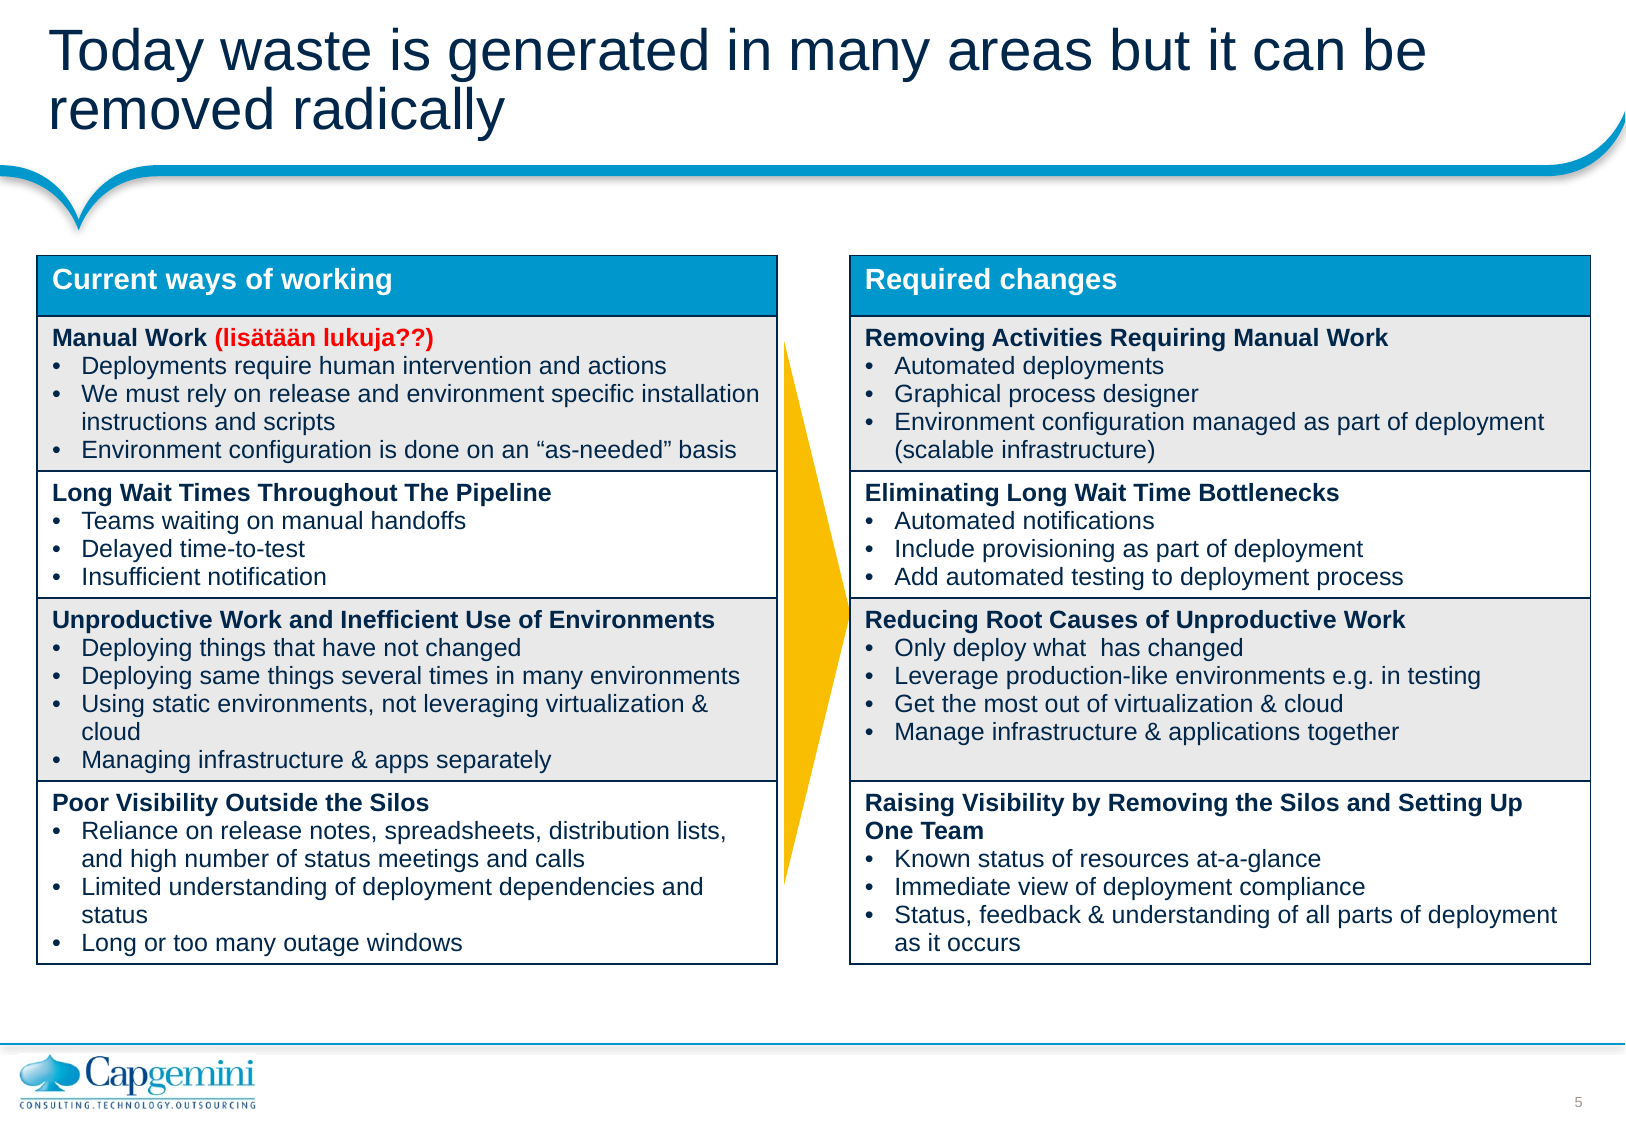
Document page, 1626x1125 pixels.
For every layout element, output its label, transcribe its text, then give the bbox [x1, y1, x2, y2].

table_cell Unproductive Work and Inefficient Use of Environments Deploying things that have not changed Deploying same things several times in many environments Using static environments, not leveraging virtualization & cloud Managing infrastructure & apps separately [38, 599, 776, 780]
table_cell Removing Activities Requiring Manual Work Automated deployments Graphical process designer Environment configuration managed as part of deployment (scalable infrastructure) [851, 317, 1590, 470]
text_box [781, 338, 849, 888]
table_cell Raising Visibility by Removing the Silos and Setting Up One Team Known status of resources at-a-glance Immediate view of deployment compliance Status, feedback & understanding of all parts of deployment as it occurs [851, 782, 1590, 963]
table_header Current ways of working [38, 256, 776, 315]
title Today waste is generated in many areas but it can be removed radically [0, 0, 1625, 165]
table_header Required changes [851, 256, 1590, 315]
table_cell Eliminating Long Wait Time Bottlenecks Automated notifications Include provisioning as part of deployment Add automated testing to deployment process [851, 472, 1590, 597]
table_cell Long Wait Times Throughout The Pipeline Teams waiting on manual handoffs Delayed time-to-test Insufficient notification [38, 472, 776, 597]
table_cell Manual Work (lisätään lukuja??) Deployments require human intervention and actions We must rely on release and environment specific installation instructions and scripts Environment configuration is done on an “as-needed” basis [38, 317, 776, 470]
picture [19, 1053, 256, 1110]
table_cell Poor Visibility Outside the Silos Reliance on release notes, spreadsheets, distribution lists, and high number of status meetings and calls Limited understanding of deployment dependencies and status Long or too many outage windows [38, 782, 776, 963]
table_cell Reducing Root Causes of Unproductive Work Only deploy what has changed Leverage production-like environments e.g. in testing Get the most out of virtualization & cloud Manage infrastructure & applications together [851, 599, 1590, 780]
